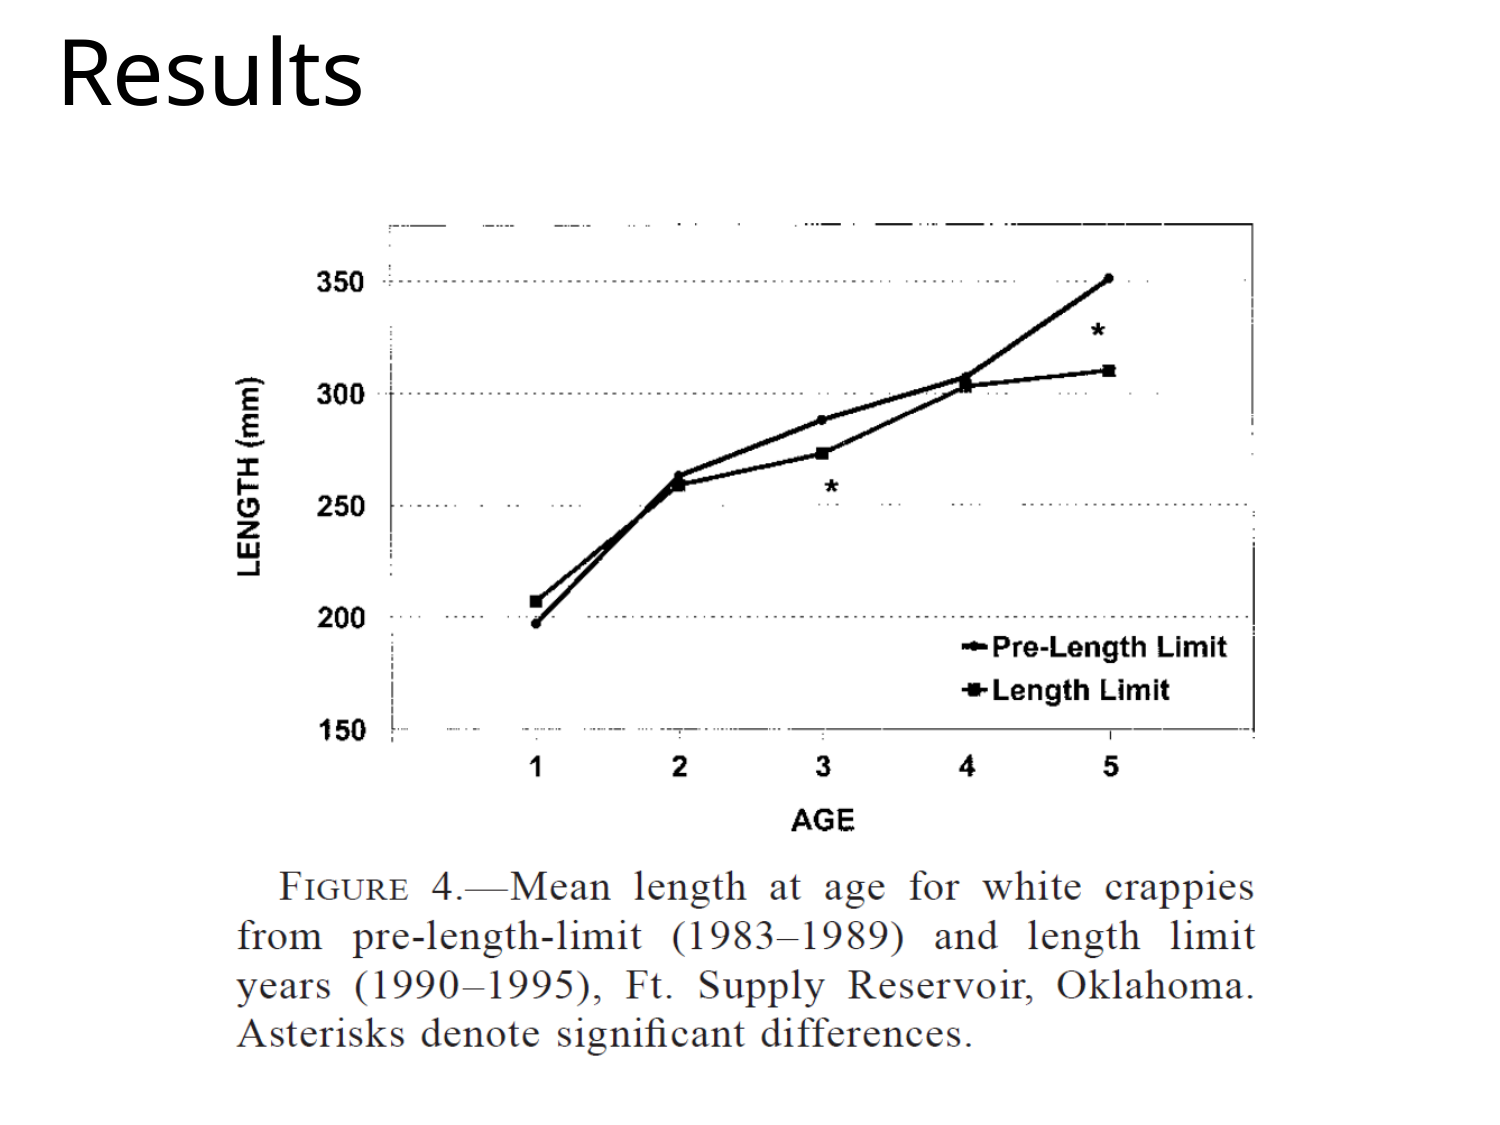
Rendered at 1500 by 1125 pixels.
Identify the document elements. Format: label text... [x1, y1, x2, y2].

title Results [41, 17, 1482, 135]
picture [224, 212, 1275, 1058]
